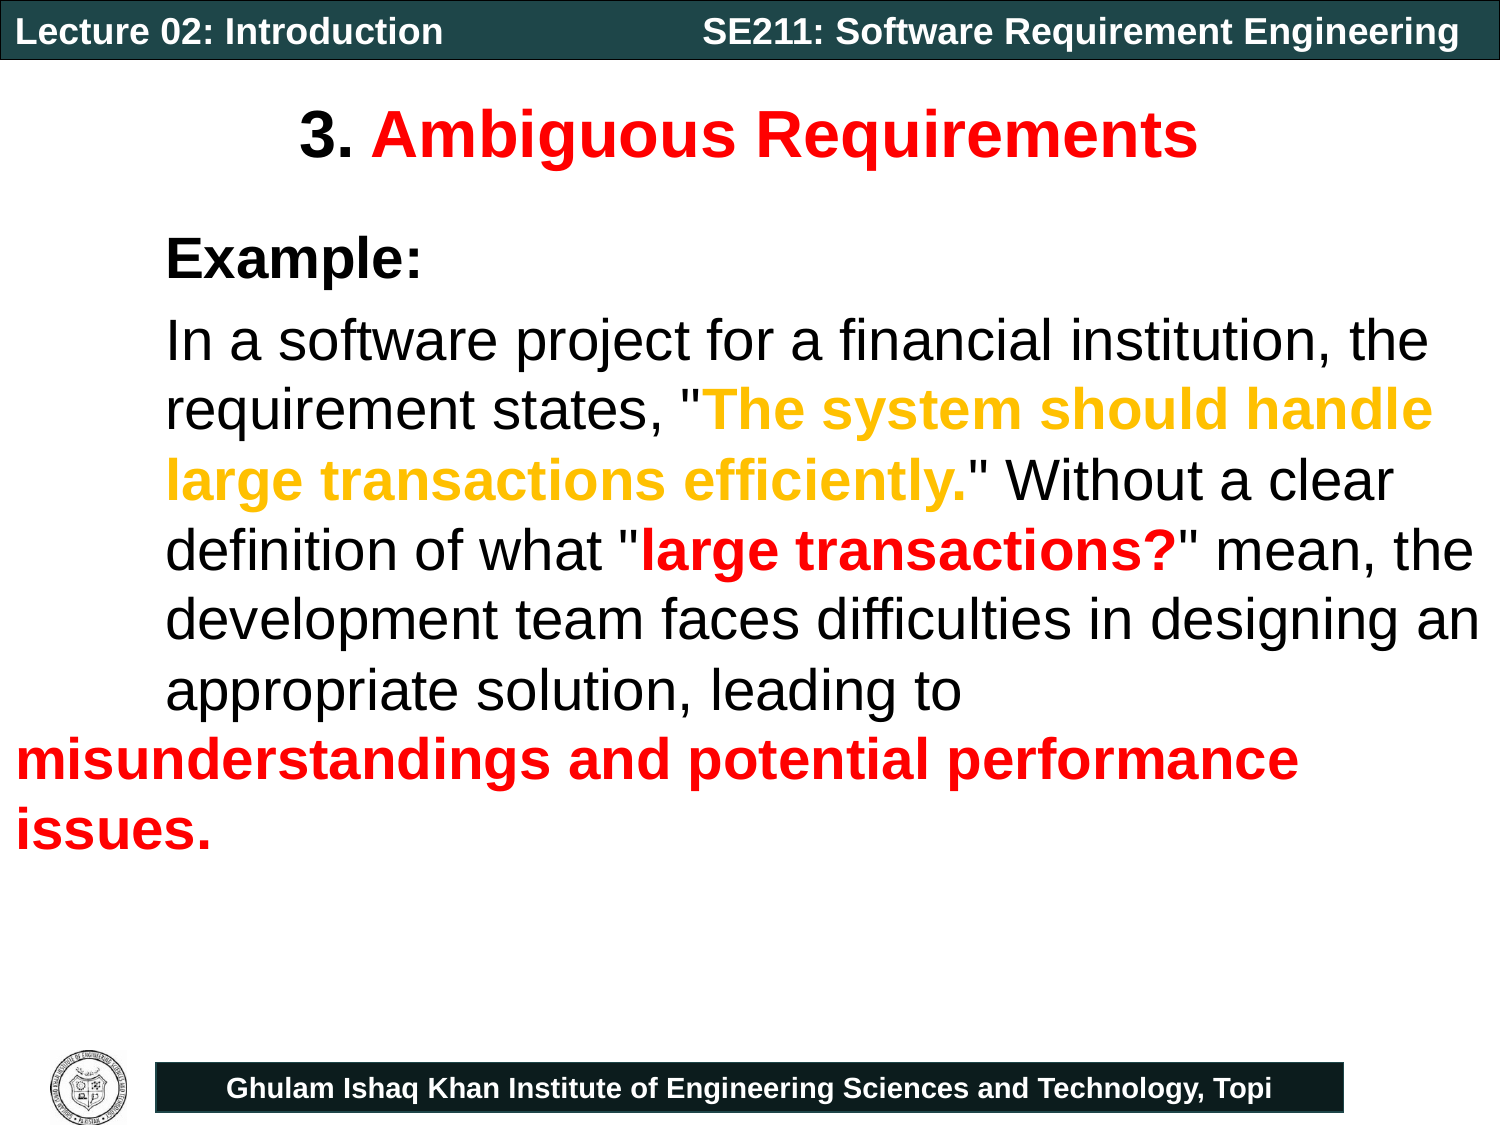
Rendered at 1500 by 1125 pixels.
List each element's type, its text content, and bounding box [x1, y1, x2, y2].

title 3. Ambiguous Requirements [0, 62, 1500, 200]
list Example: In a software project for a financial institution, the requirement states, "The system should handle large transactions efficiently." Without a clear definition of what "large transactions?" mean, the development team faces difficulties in designing an appropriate solution, leading to misunderstandings and potential performance issues. [0, 212, 1500, 1050]
picture [50, 1050, 127, 1125]
